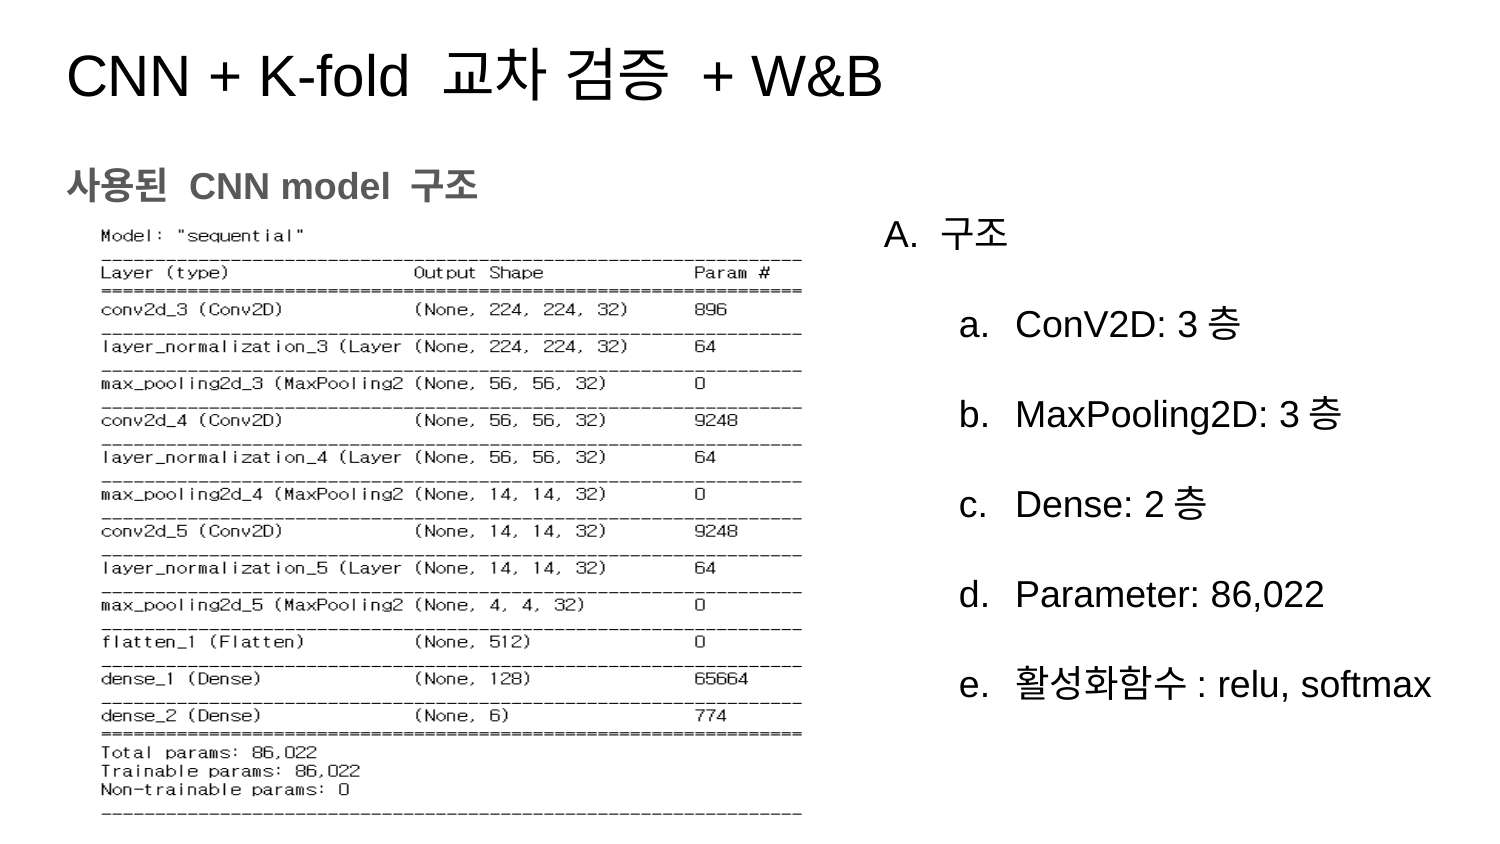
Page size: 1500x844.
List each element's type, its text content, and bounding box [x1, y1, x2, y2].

title CNN + K-fold 교차 검증 + W&B [51, 23, 1449, 127]
text_box 구조 ConV2D: 3층 MaxPooling2D: 3층 Dense: 2층 Parameter: 86,022 활성화함수: relu, softmax [850, 194, 1465, 782]
picture [79, 222, 820, 819]
list 사용된 CNN model 구조 [51, 140, 1449, 818]
